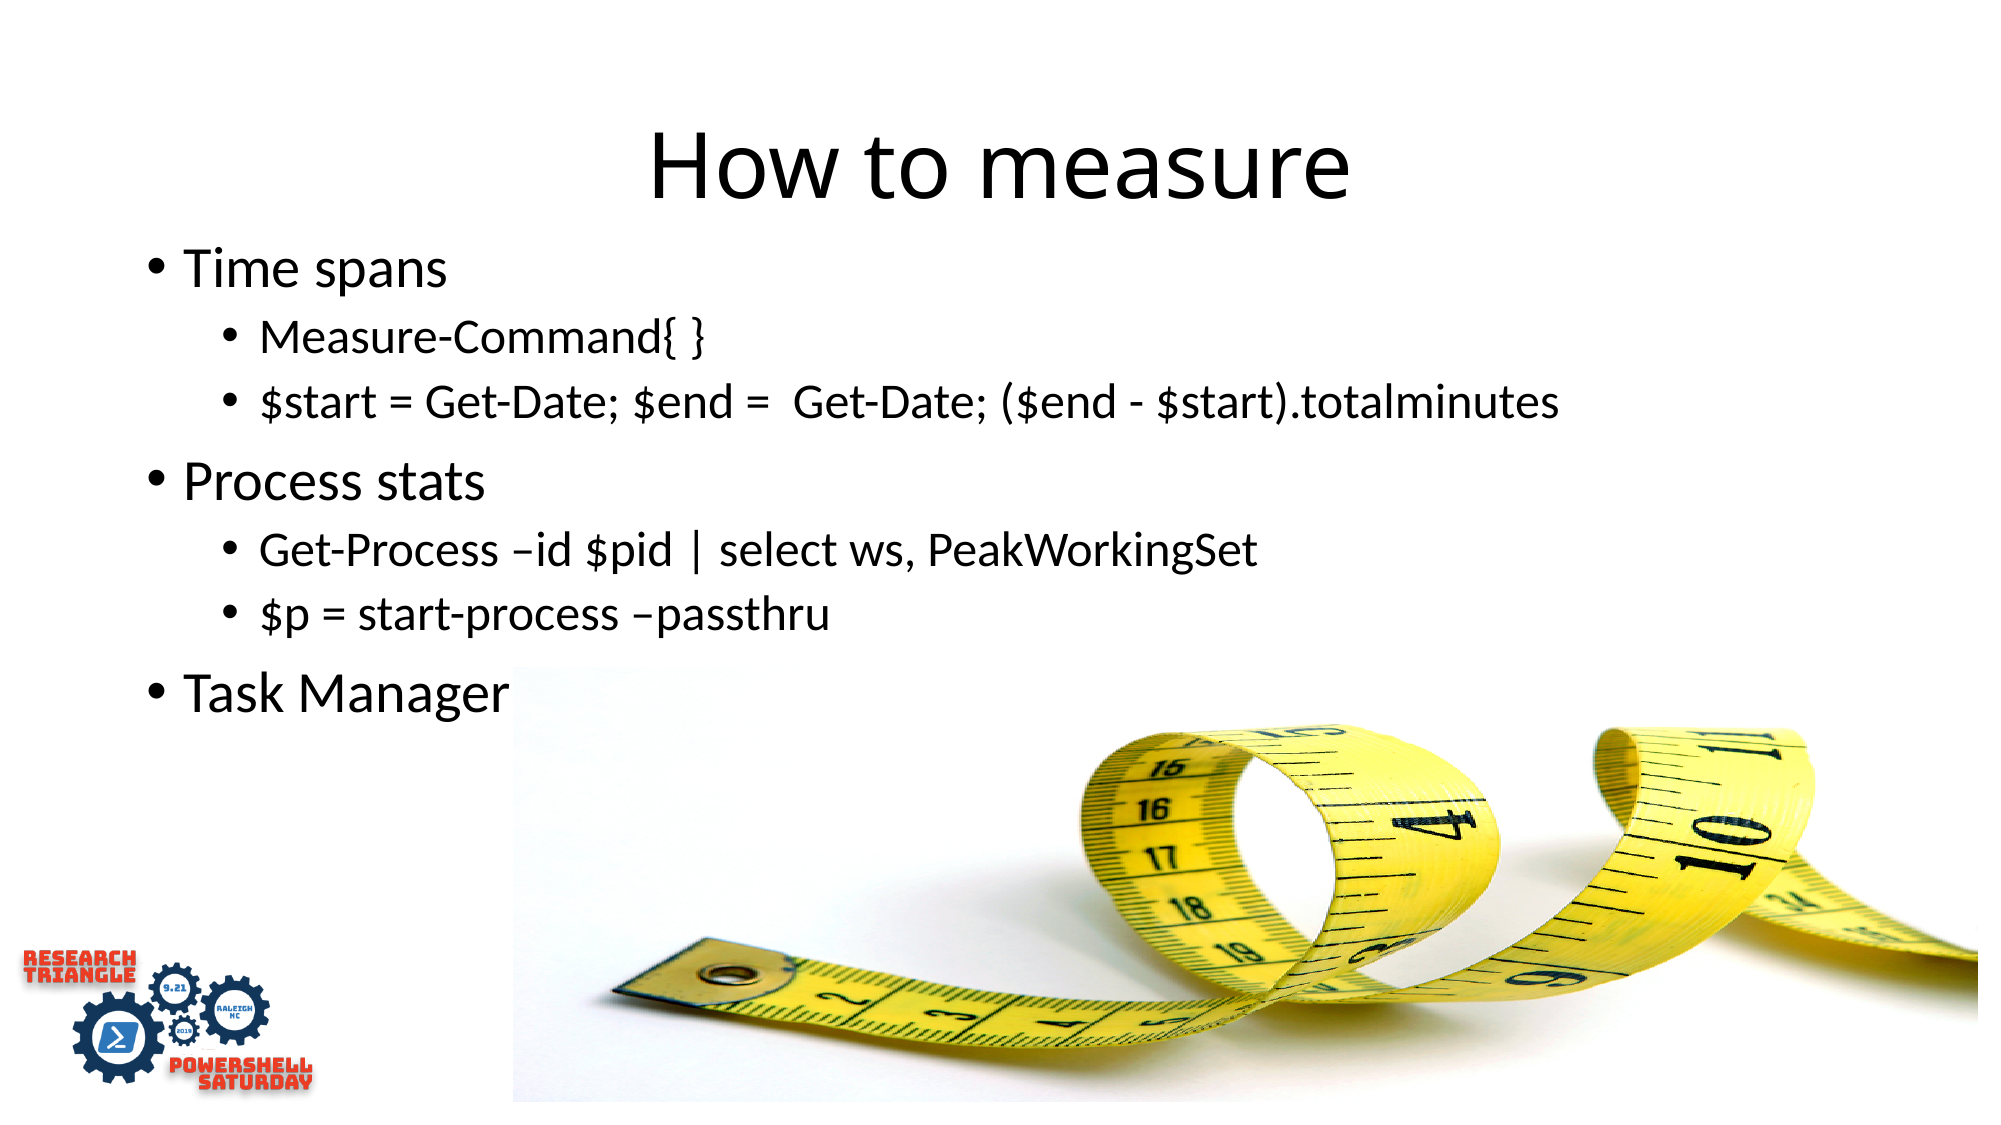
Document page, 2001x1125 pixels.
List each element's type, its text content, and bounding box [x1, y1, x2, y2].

picture [513, 667, 1978, 1102]
list Time spans Measure-Command{ } $start = Get-Date; $end = Get-Date; ($end - $start).totalminutes Process stats Get-Process –id $pid | select ws, PeakWorkingSet $p = start-process –passthru Task Manager [131, 229, 1857, 799]
title How to measure [137, 59, 1863, 278]
picture [22, 947, 313, 1108]
